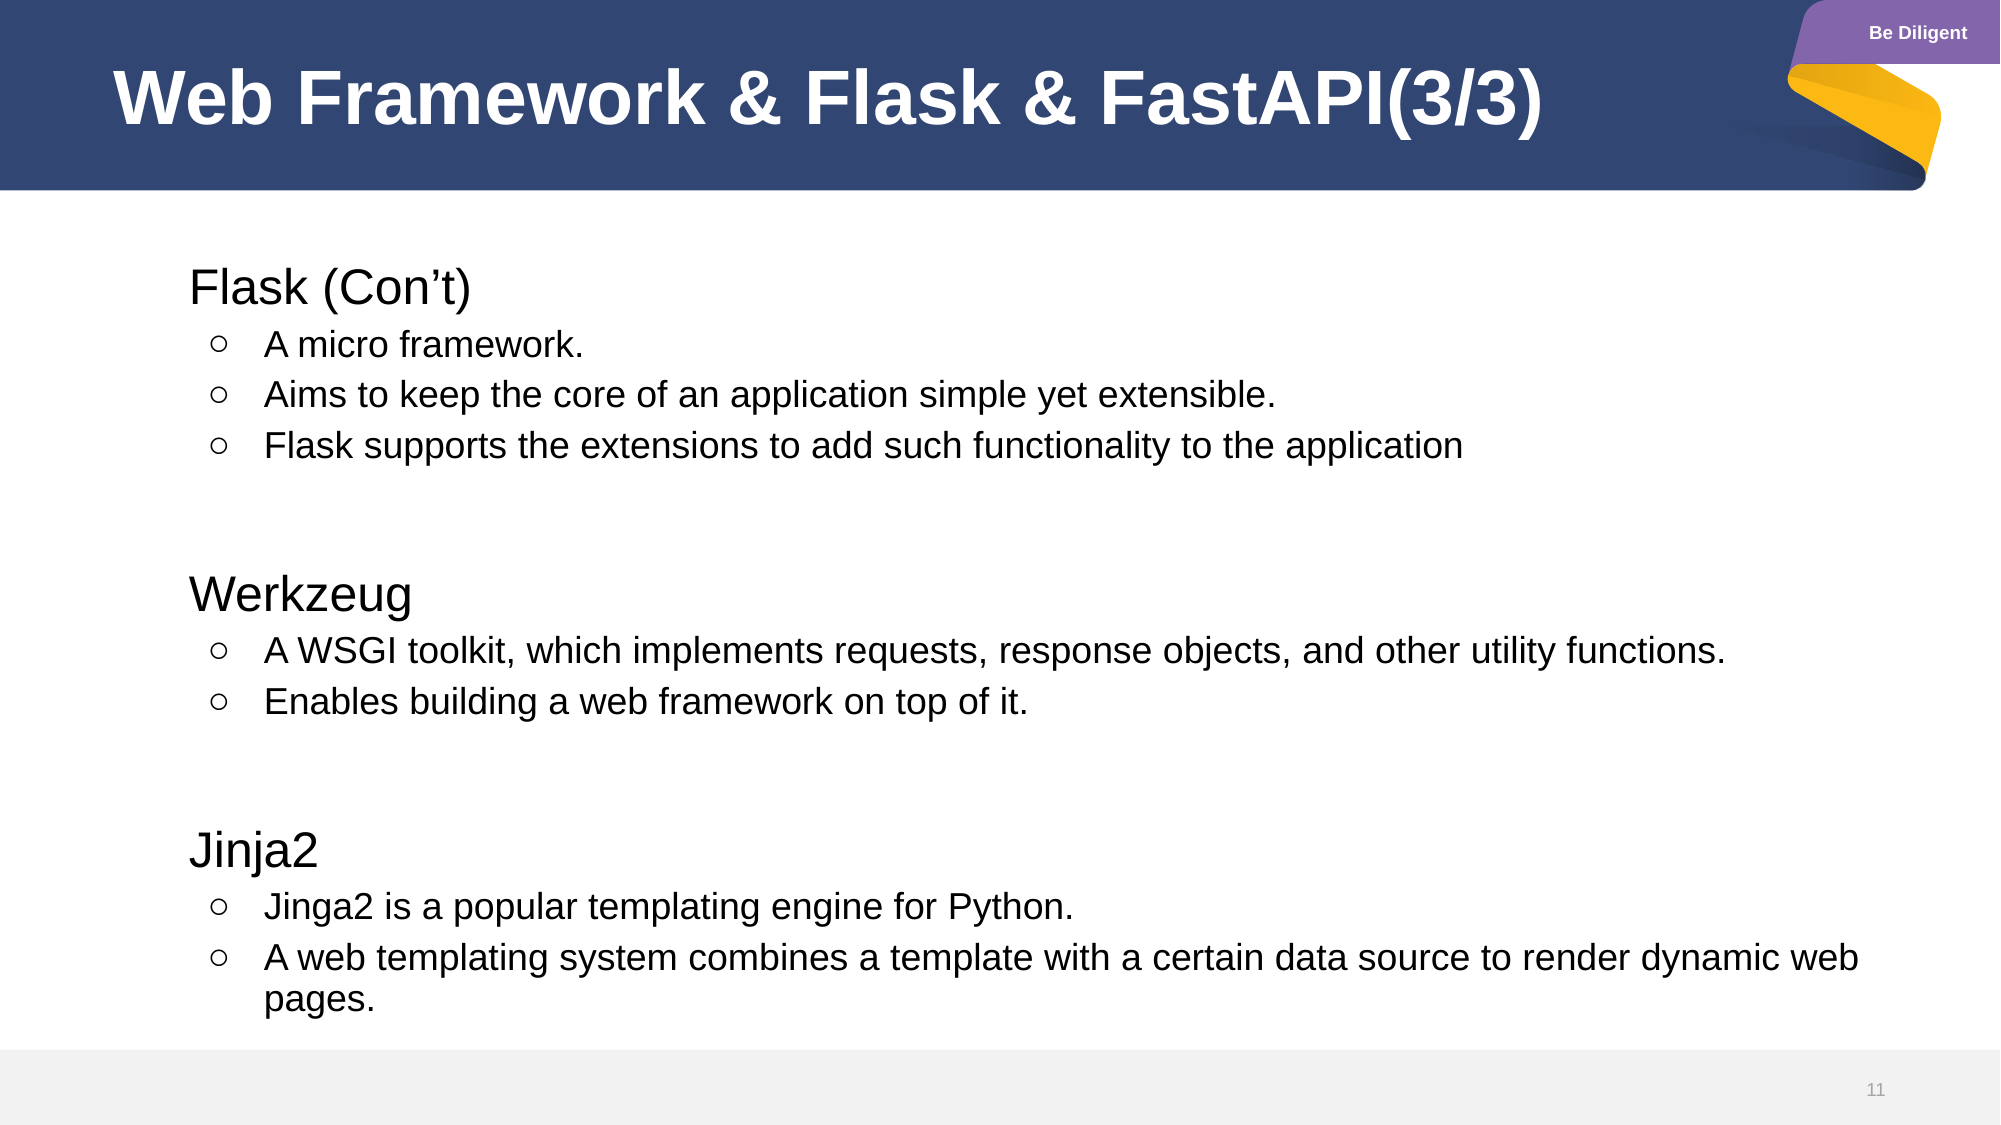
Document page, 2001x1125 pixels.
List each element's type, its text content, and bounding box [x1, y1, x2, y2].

list Flask (Con’t) A micro framework. Aims to keep the core of an application simple yet extensible. Flask supports the extensions to add such functionality to the application Werkzeug A WSGI toolkit, which implements requests, response objects, and other utility functions. Enables building a web framework on top of it. Jinja2 Jinga2 is a popular templating engine for Python. A web templating system combines a template with a certain data source to render dynamic web pages. [114, 234, 1886, 1014]
slide_number 11 [1791, 1069, 1886, 1109]
title Web Framework & Flask & FastAPI(3/3) [114, 9, 1886, 190]
